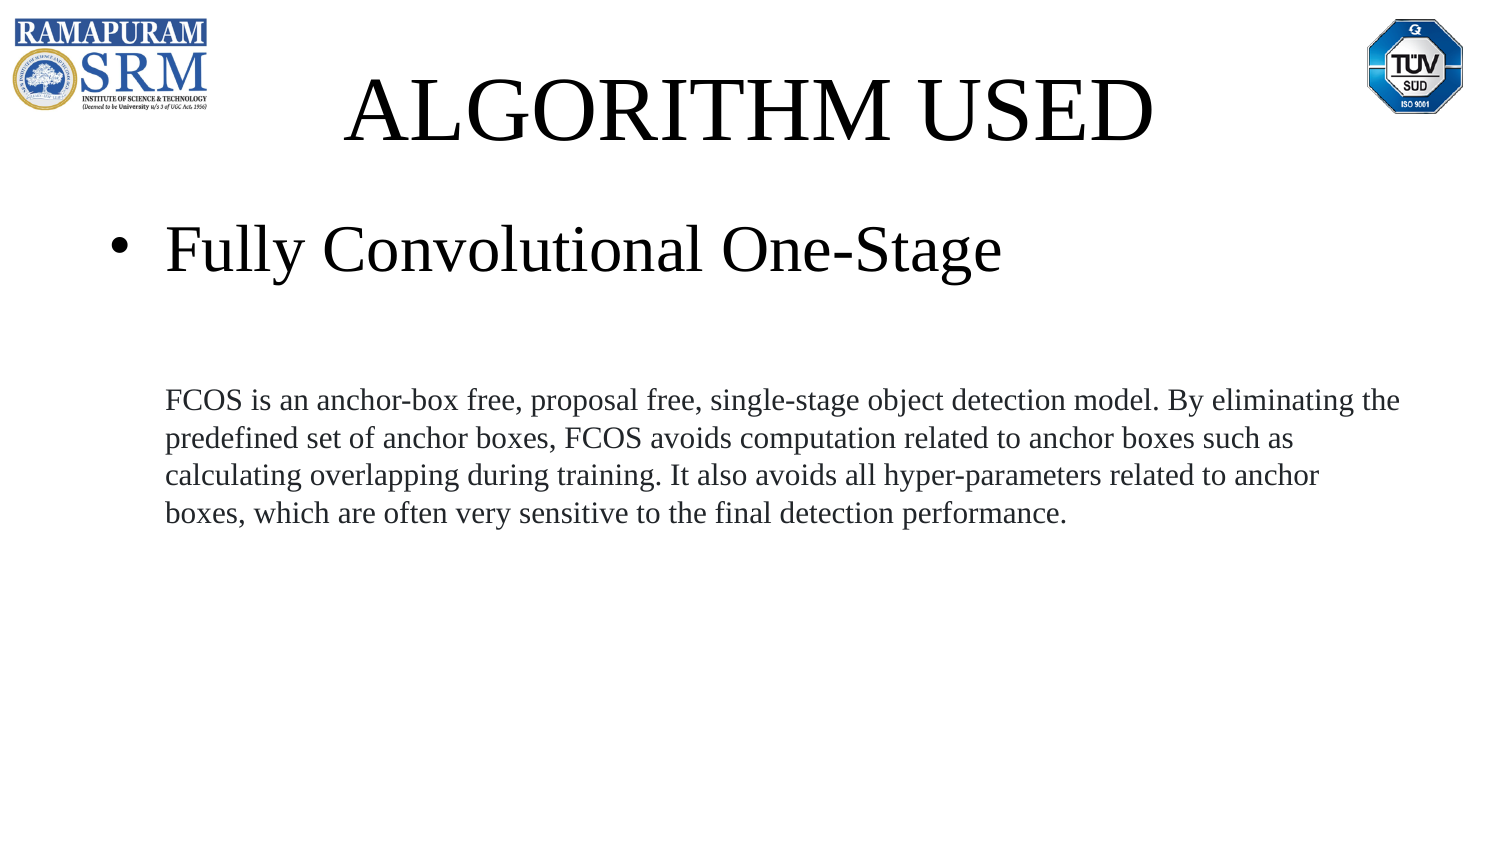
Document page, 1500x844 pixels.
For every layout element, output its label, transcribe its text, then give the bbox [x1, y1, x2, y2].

list Fully Convolutional One-Stage FCOS is an anchor-box free, proposal free, single-stage object detection model. By eliminating the predefined set of anchor boxes, FCOS avoids computation related to anchor boxes such as calculating overlapping during training. It also avoids all hyper-parameters related to anchor boxes, which are often very sensitive to the final detection performance. [75, 196, 1425, 754]
picture [1366, 19, 1463, 114]
title ALGORITHM USED [75, 33, 1425, 175]
picture [10, 13, 209, 114]
